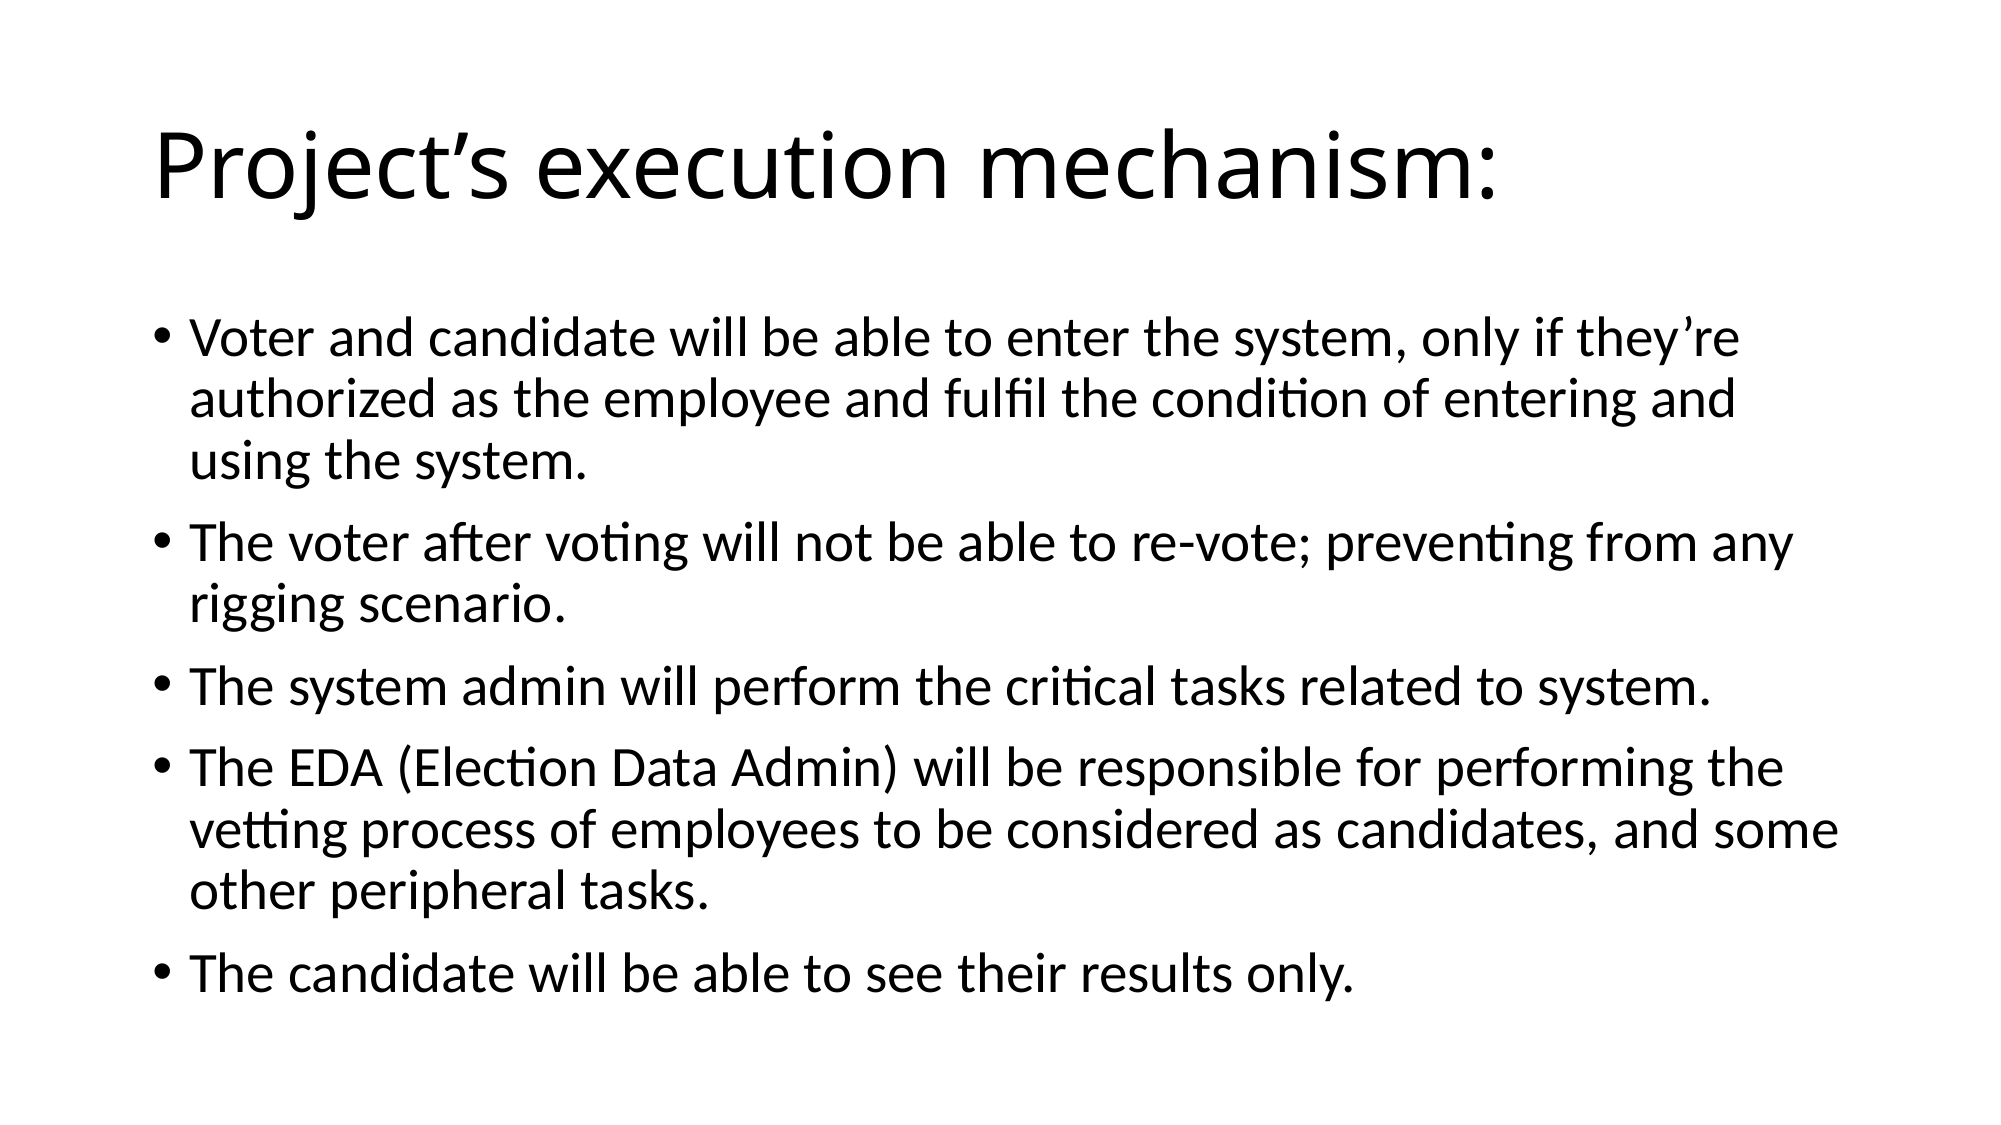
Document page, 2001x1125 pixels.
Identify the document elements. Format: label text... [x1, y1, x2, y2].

title Project’s execution mechanism: [137, 59, 1863, 278]
list Voter and candidate will be able to enter the system, only if they’re authorized as the employee and fulfil the condition of entering and using the system. The voter after voting will not be able to re-vote; preventing from any rigging scenario. The system admin will perform the critical tasks related to system. The EDA (Election Data Admin) will be responsible for performing the vetting process of employees to be considered as candidates, and some other peripheral tasks. The candidate will be able to see their results only. [137, 299, 1863, 1014]
